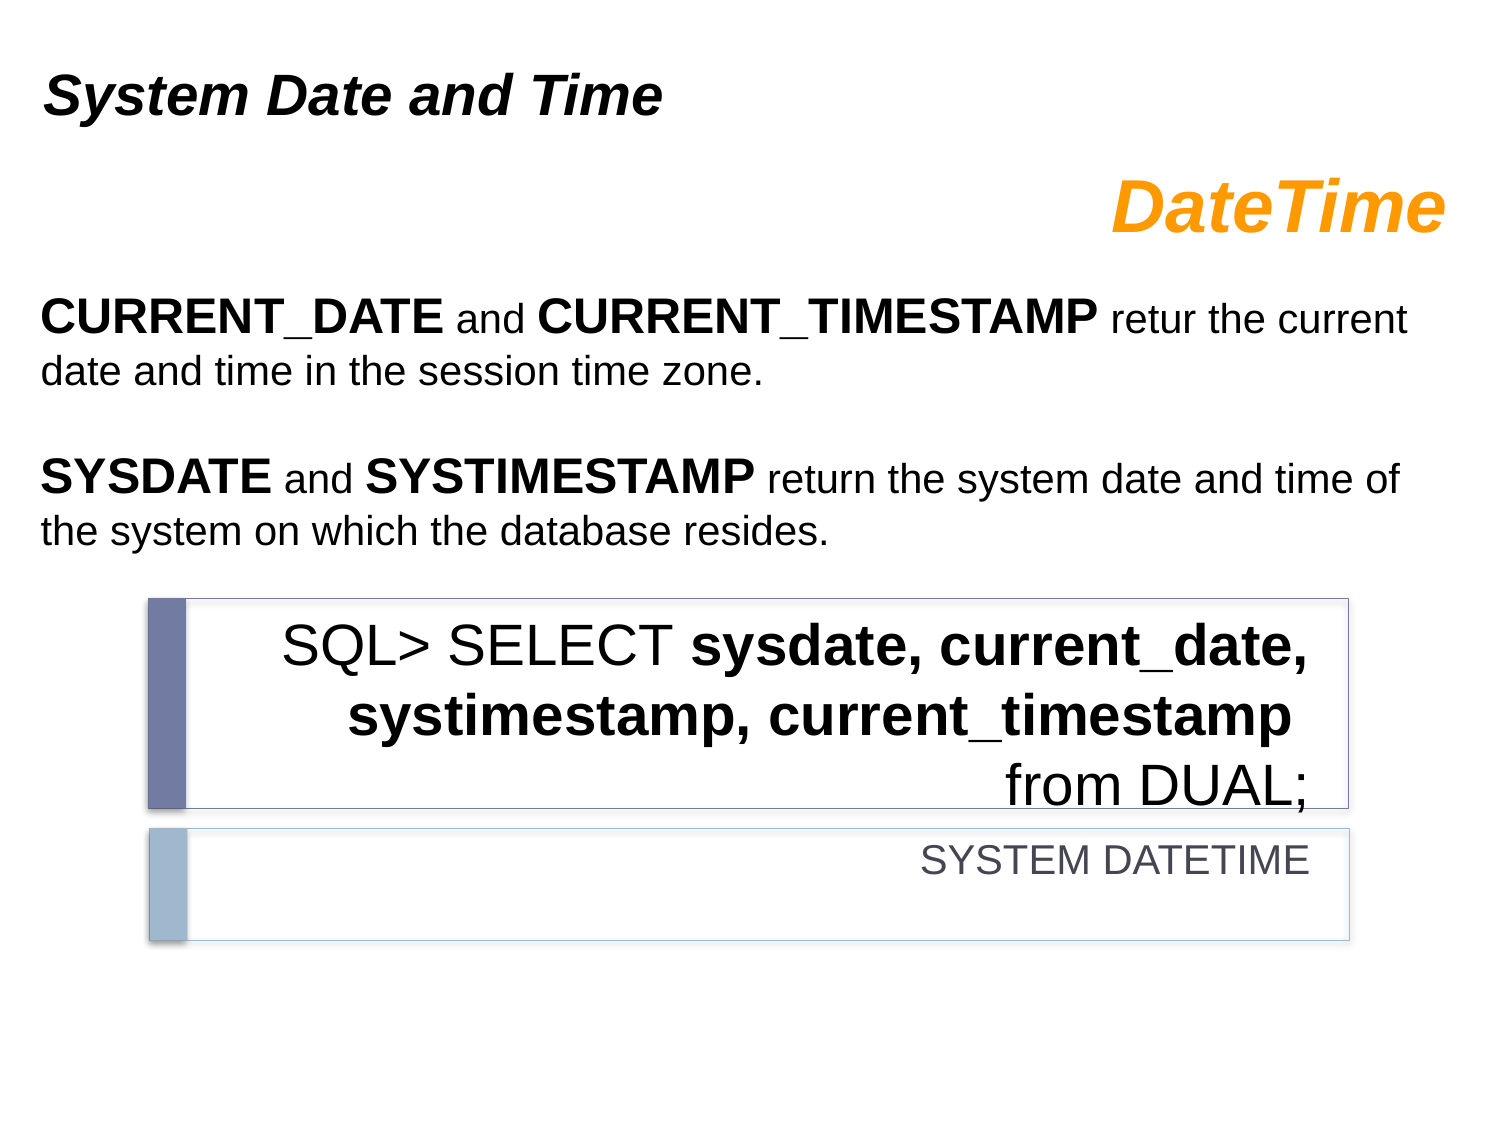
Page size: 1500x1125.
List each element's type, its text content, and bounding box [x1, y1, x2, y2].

text_box CURRENT_DATE and CURRENT_TIMESTAMP retur the current date and time in the session time zone. SYSDATE and SYSTIMESTAMP return the system date and time of the system on which the database resides. [24, 276, 1438, 562]
subtitle SYSTEM DATETIME [200, 825, 1325, 913]
title SQL> SELECT sysdate, current_date, systimestamp, current_timestamp from DUAL; [200, 600, 1325, 763]
text_box System Date and Time [28, 50, 680, 135]
text_box DateTime [37, 149, 1463, 255]
